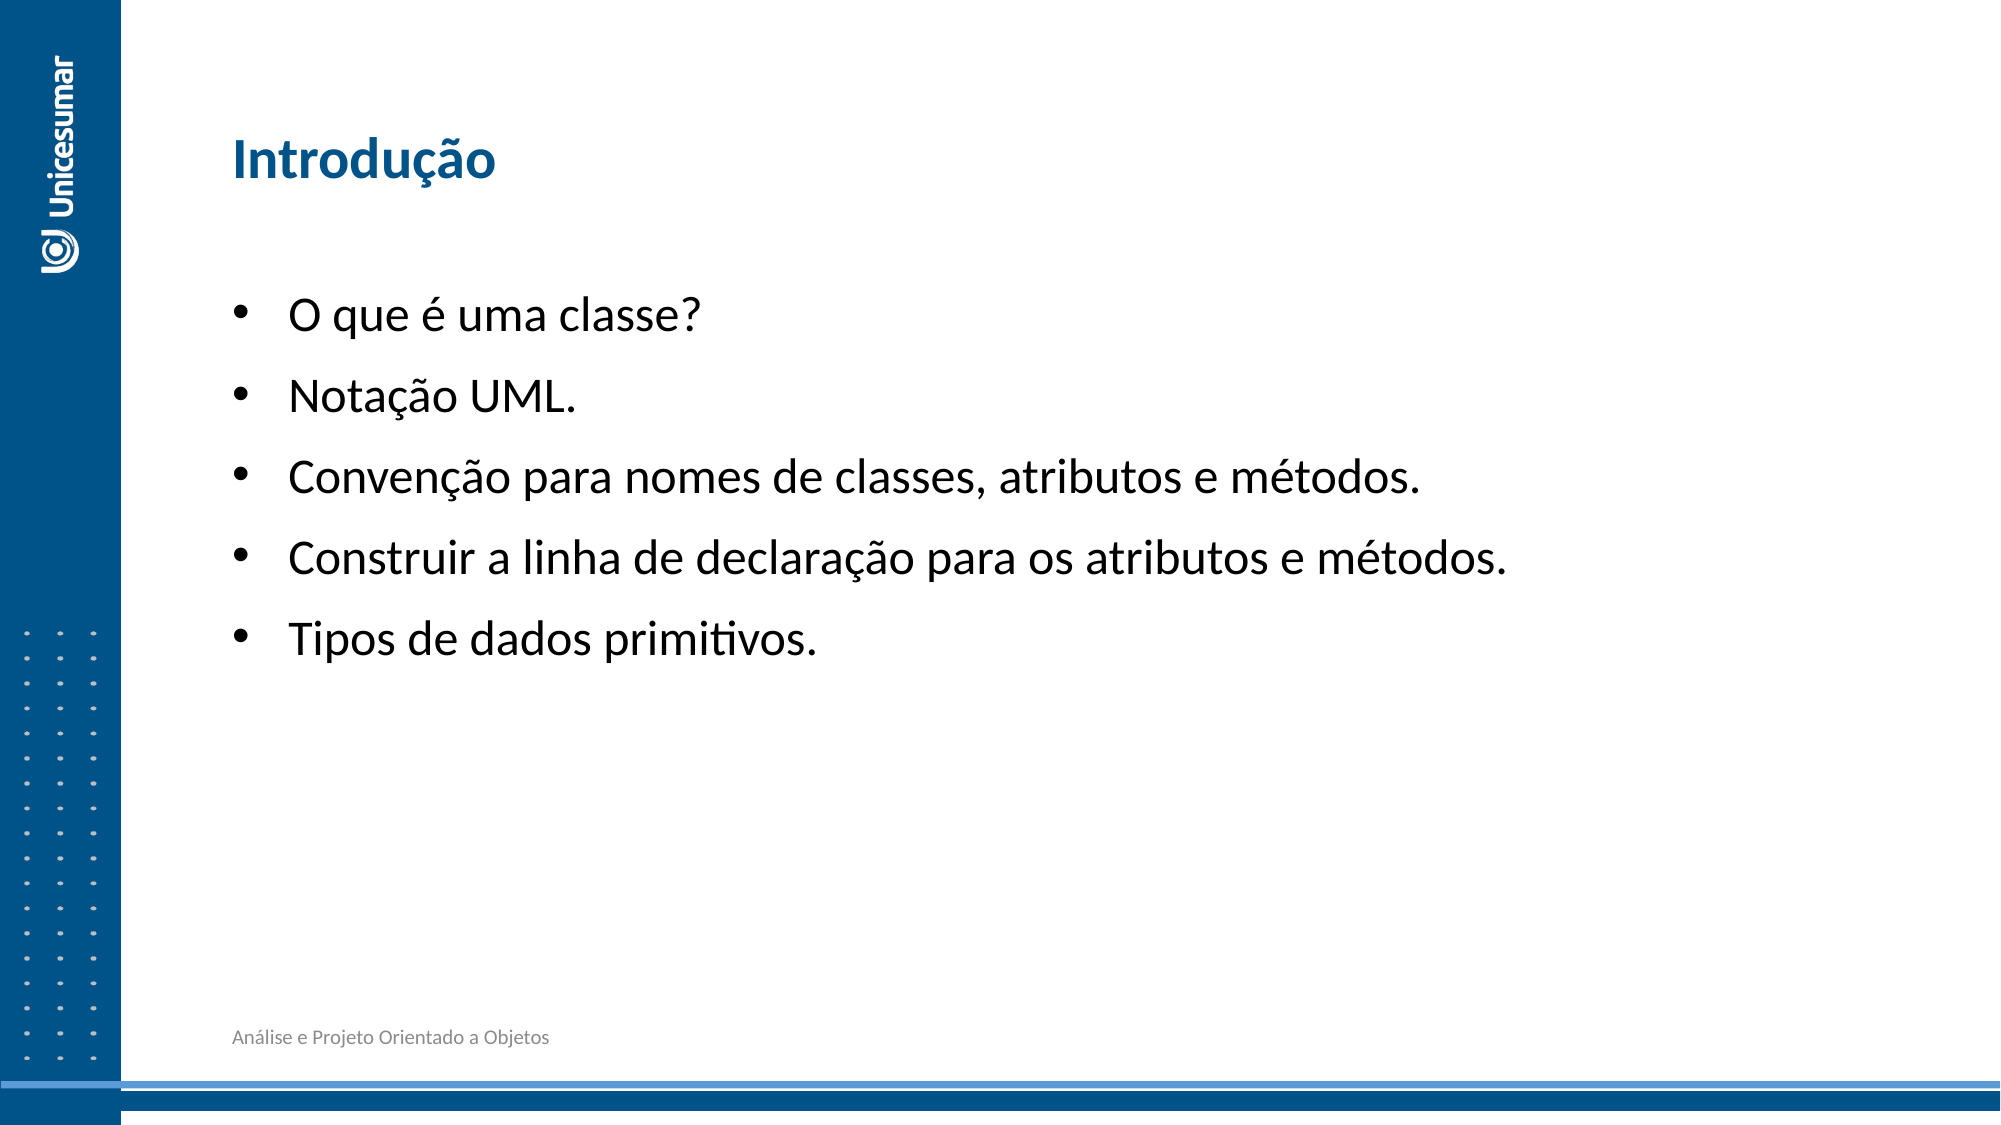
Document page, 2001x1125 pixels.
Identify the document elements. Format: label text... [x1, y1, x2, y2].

list Introdução [217, 81, 1945, 237]
list O que é uma classe? Notação UML. Convenção para nomes de classes, atributos e métodos. Construir a linha de declaração para os atributos e métodos. Tipos de dados primitivos. [217, 274, 1945, 969]
picture [24, 631, 111, 1060]
footer Análise e Projeto Orientado a Objetos [217, 1006, 1945, 1066]
picture [42, 56, 79, 273]
